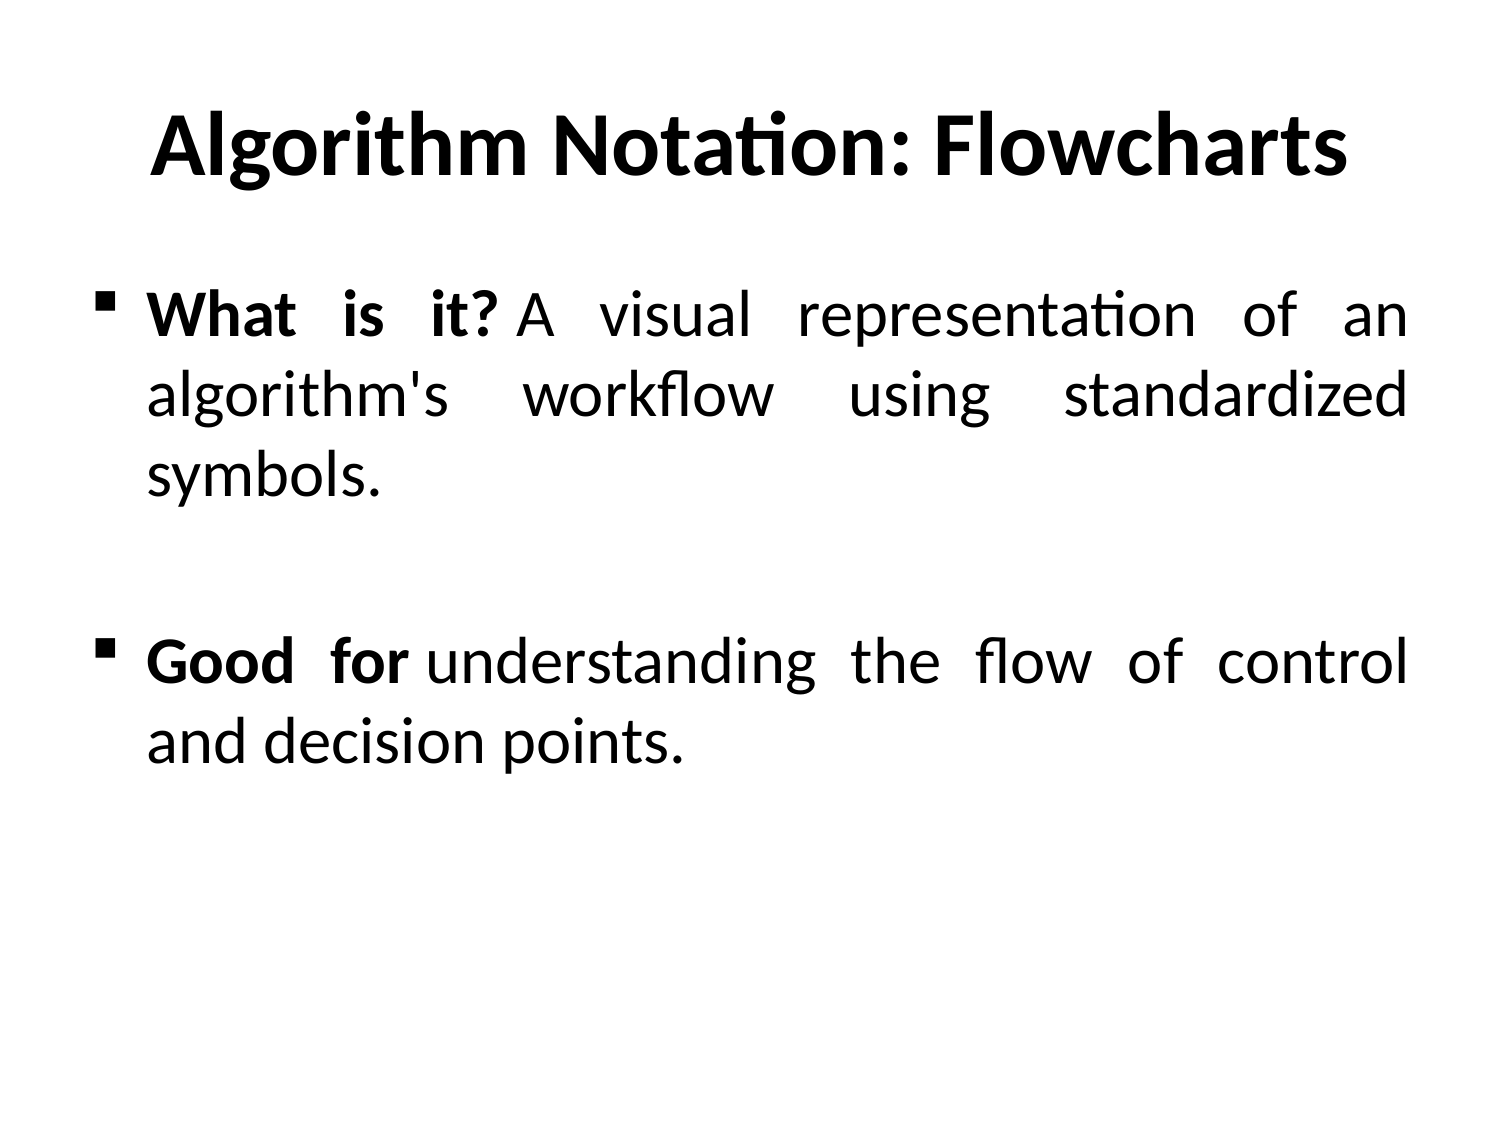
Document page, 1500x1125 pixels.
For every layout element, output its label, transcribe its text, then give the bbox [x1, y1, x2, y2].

title Algorithm Notation: Flowcharts [75, 45, 1425, 233]
list What is it? A visual representation of an algorithm's workflow using standardized symbols. Good for understanding the flow of control and decision points. [75, 262, 1425, 1005]
